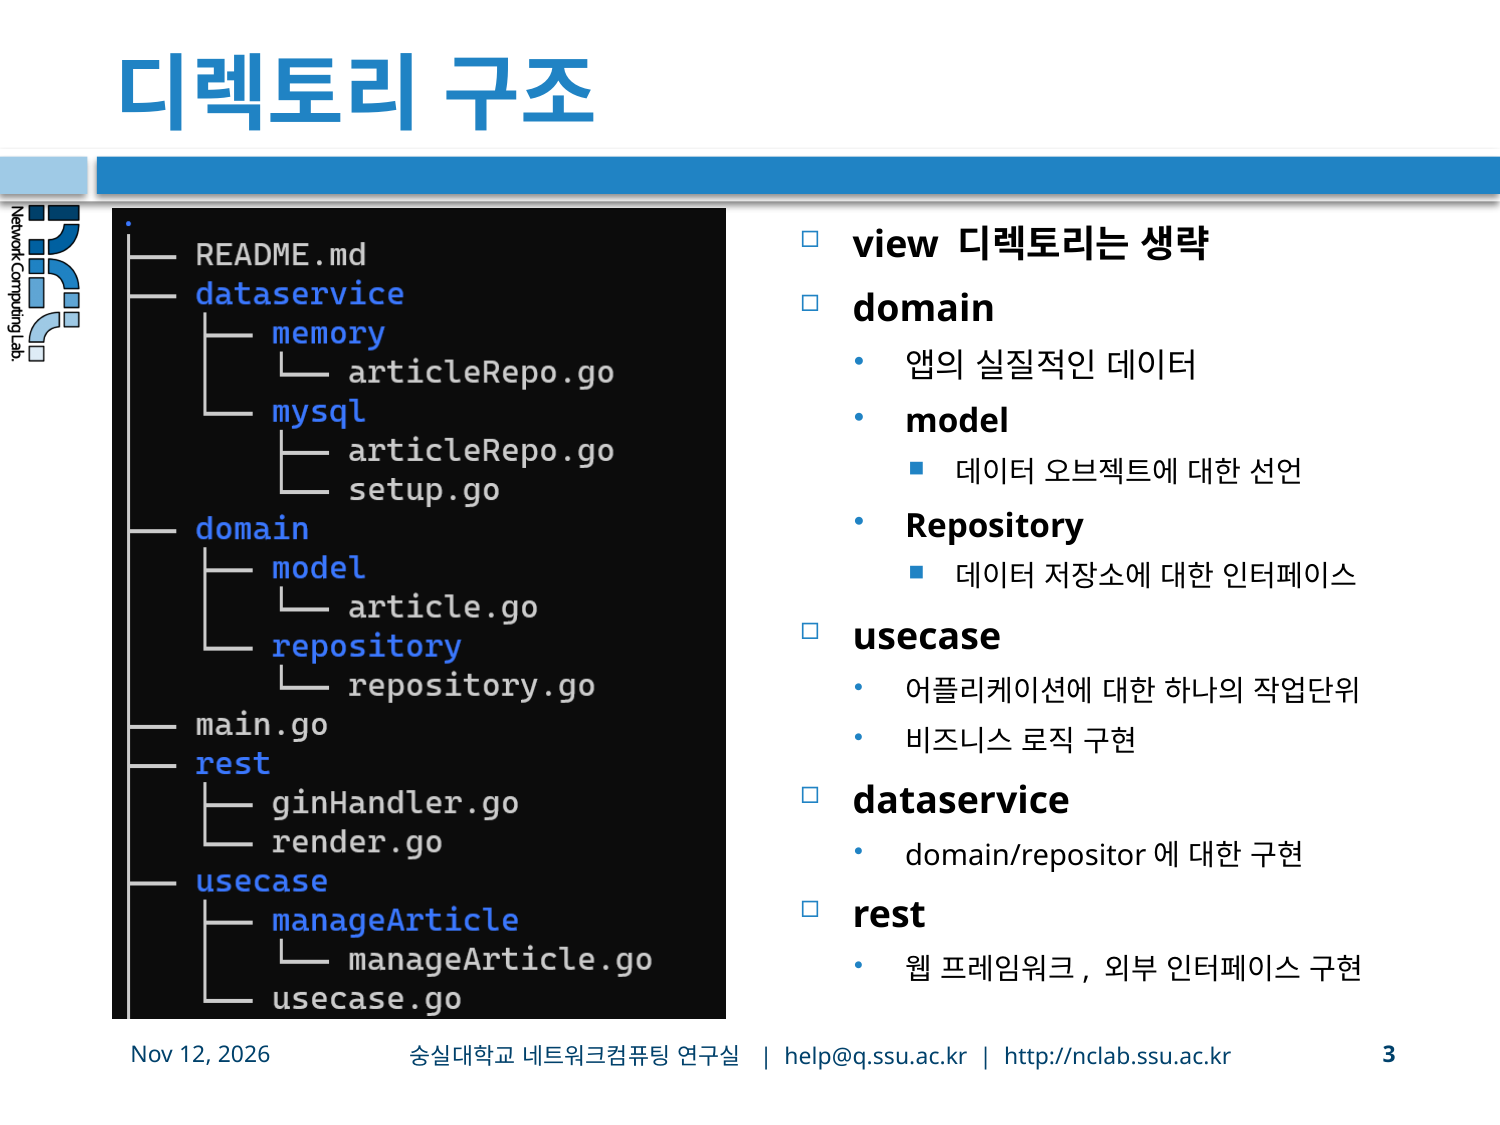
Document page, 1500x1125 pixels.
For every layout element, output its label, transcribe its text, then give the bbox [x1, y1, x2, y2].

footer 숭실대학교 네트워크컴퓨팅 연구실 | help@q.ssu.ac.kr | http://nclab.ssu.ac.kr [312, 1024, 1330, 1085]
slide_number 3 [1340, 1025, 1438, 1085]
picture [111, 207, 726, 1019]
picture [6, 202, 83, 365]
title 디렉토리 구조 [99, 30, 1438, 149]
slide_number 5-Oct-20 [100, 1025, 302, 1085]
list view 디렉토리는 생략 domain 앱의 실질적인 데이터 model 데이터 오브젝트에 대한 선언 Repository 데이터 저장소에 대한 인터페이스 usecase 어플리케이션에 대한 하나의 작업단위 비즈니스 로직 구현 dataservice domain/repositor에 대한 구현 rest 웹 프레임워크, 외부 인터페이스 구현 [785, 208, 1436, 1011]
